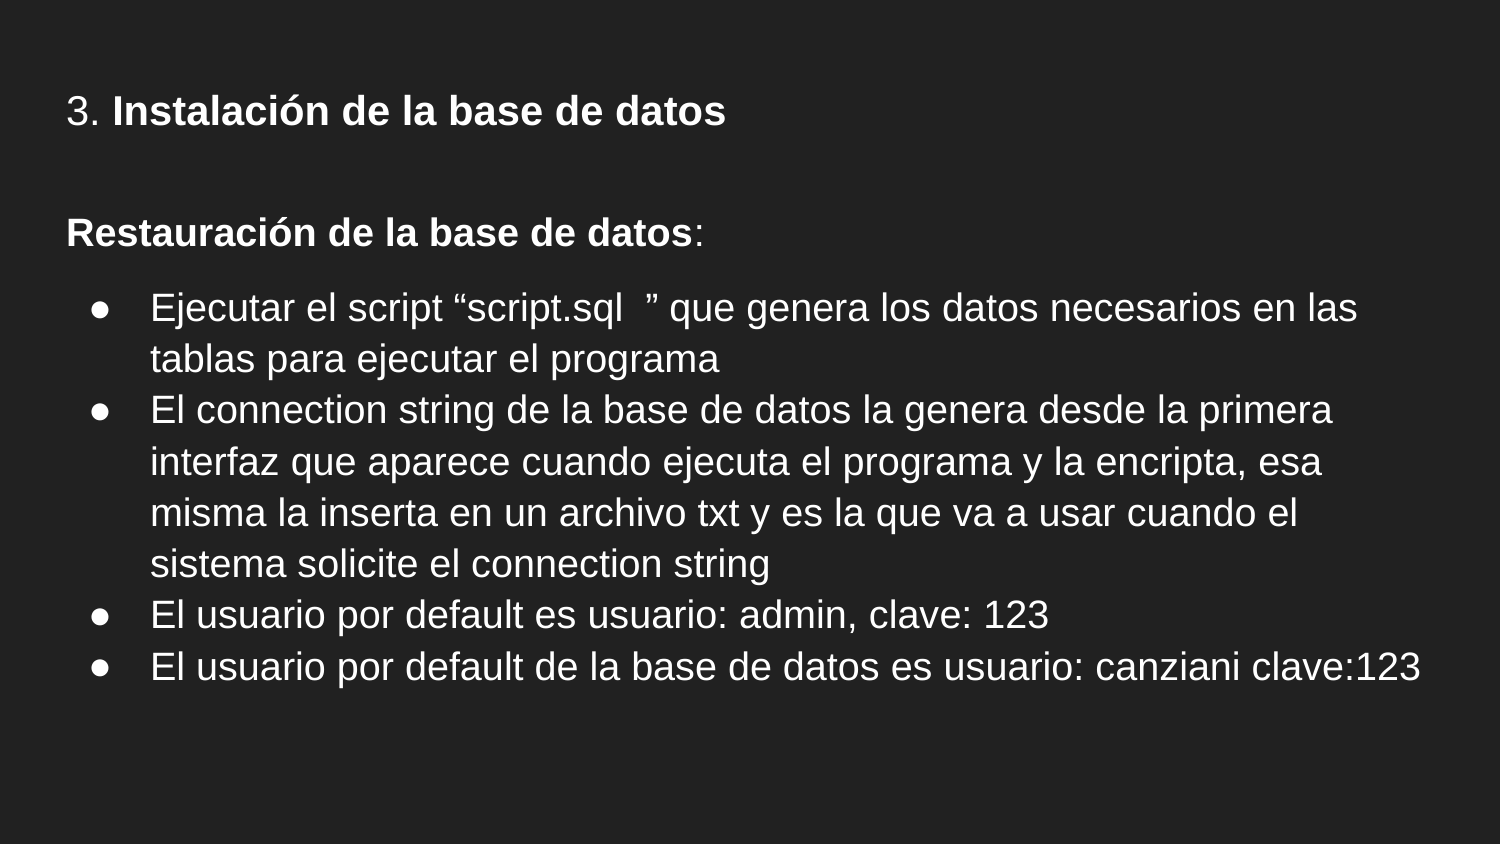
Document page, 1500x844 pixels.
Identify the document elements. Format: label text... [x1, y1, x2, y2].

list Restauración de la base de datos: Ejecutar el script “script.sql ” que genera los datos necesarios en las tablas para ejecutar el programa El connection string de la base de datos la genera desde la primera interfaz que aparece cuando ejecuta el programa y la encripta, esa misma la inserta en un archivo txt y es la que va a usar cuando el sistema solicite el connection string El usuario por default es usuario: admin, clave: 123 El usuario por default de la base de datos es usuario: canziani clave:123 [51, 189, 1449, 750]
title 3. Instalación de la base de datos [51, 72, 1449, 167]
